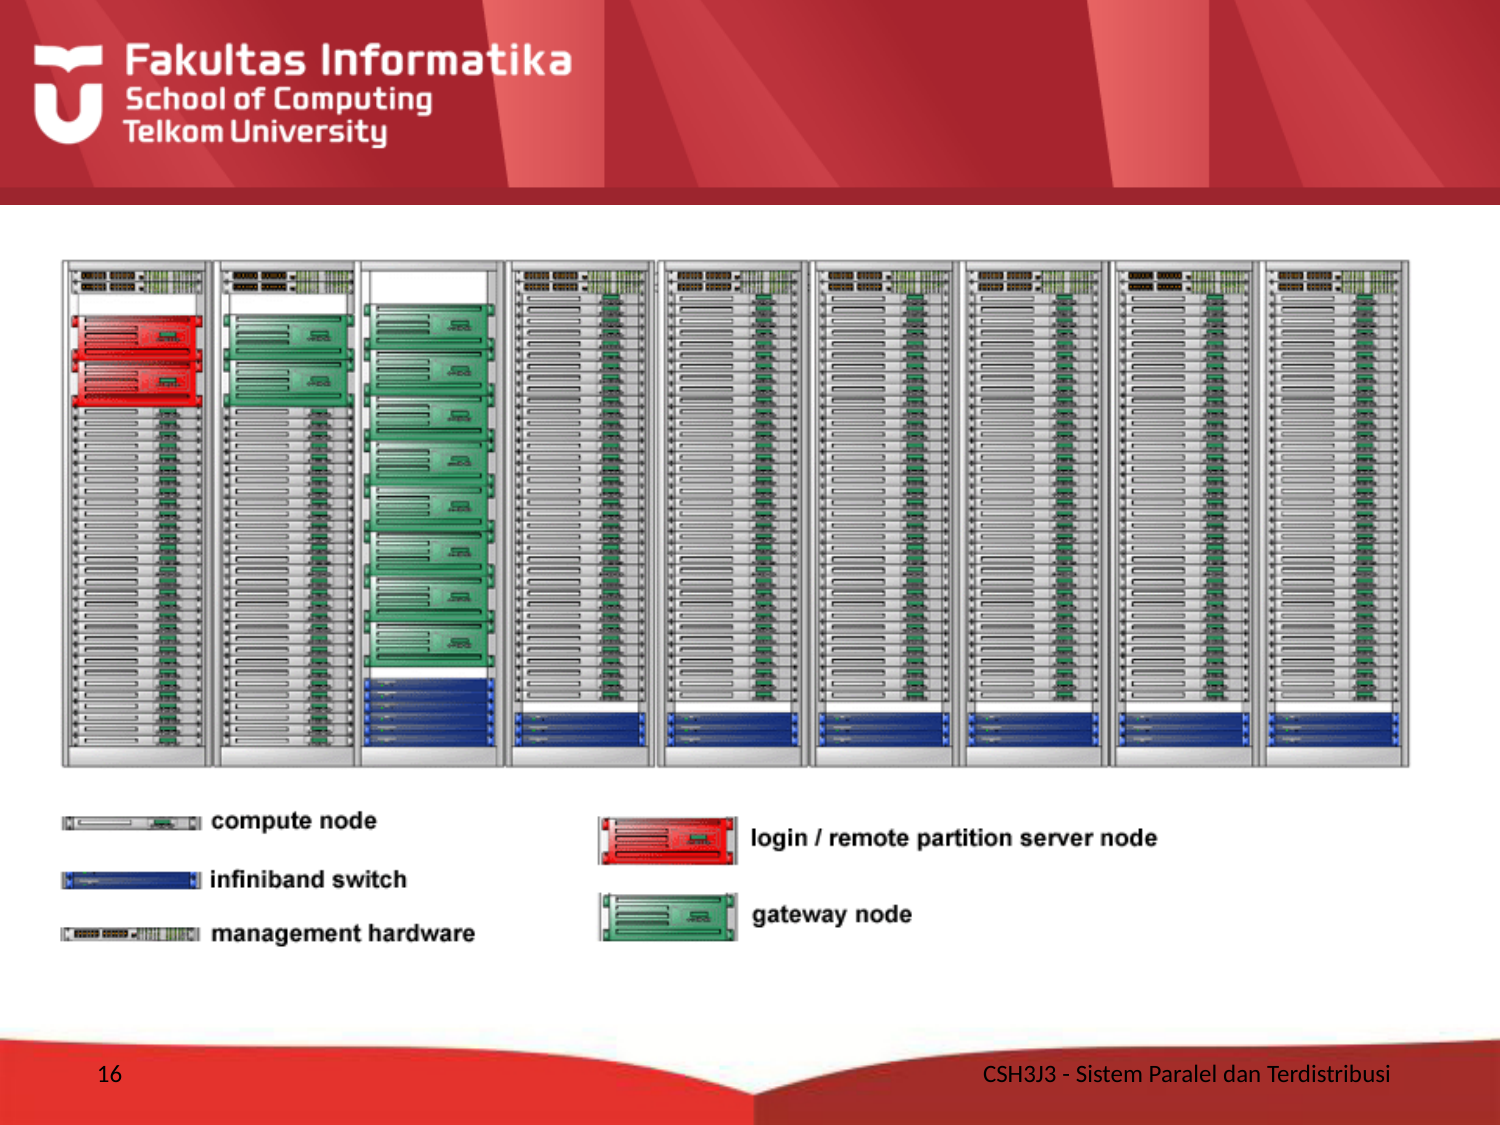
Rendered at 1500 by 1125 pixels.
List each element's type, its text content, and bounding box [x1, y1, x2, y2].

slide_number 16 [75, 1042, 138, 1103]
picture [0, 0, 1500, 205]
picture [59, 254, 1413, 952]
picture [0, 1024, 1500, 1125]
footer CSH3J3 - Sistem Paralel dan Terdistribusi [950, 1042, 1425, 1103]
